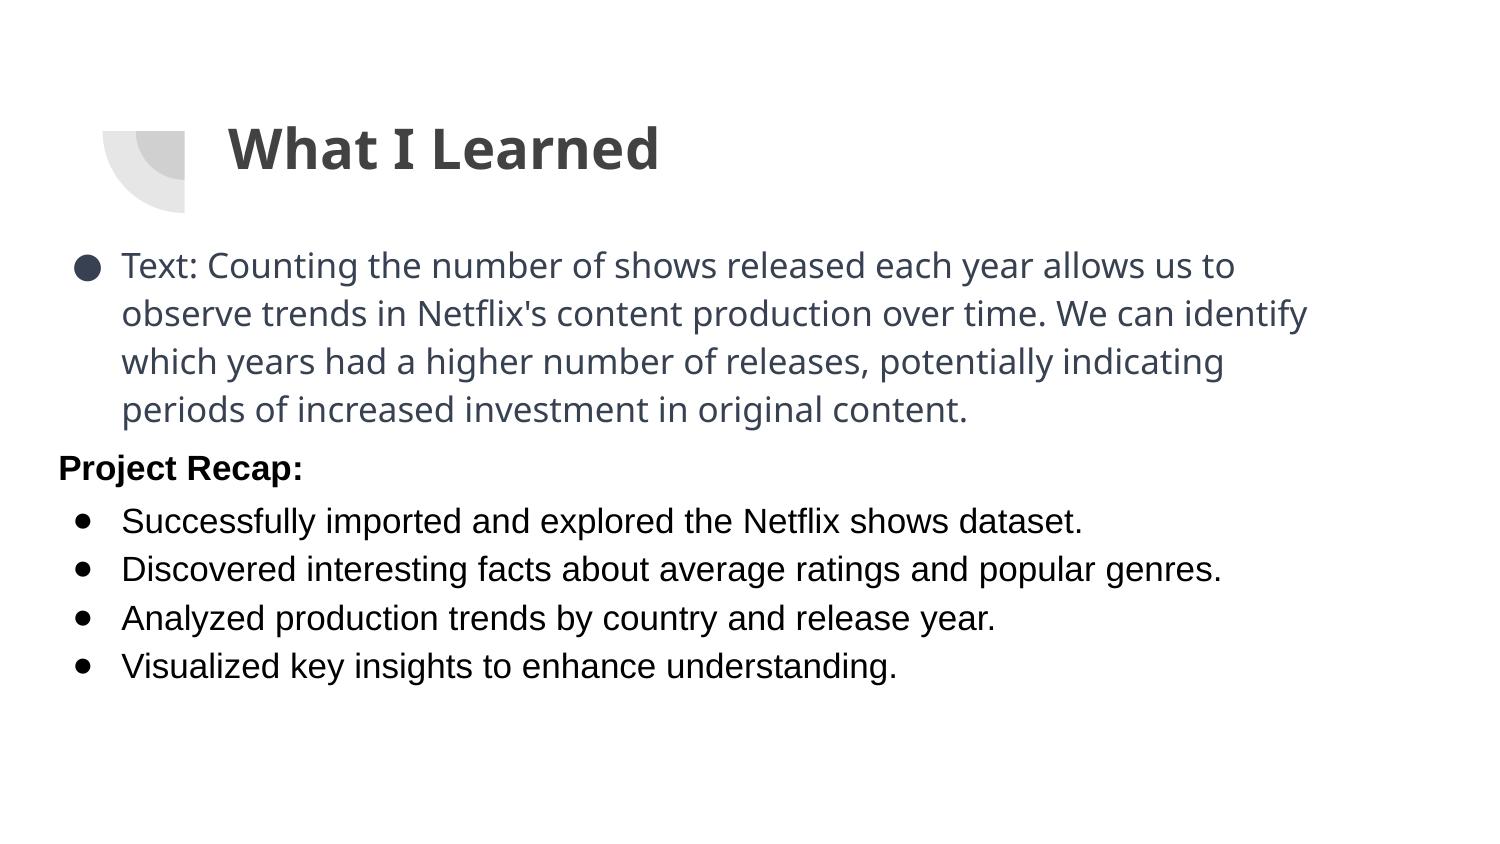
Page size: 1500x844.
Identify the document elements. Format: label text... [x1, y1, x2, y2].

list Text: Counting the number of shows released each year allows us to observe trends in Netflix's content production over time. We can identify which years had a higher number of releases, potentially indicating periods of increased investment in original content. Project Recap: Successfully imported and explored the Netflix shows dataset. Discovered interesting facts about average ratings and popular genres. Analyzed production trends by country and release year. Visualized key insights to enhance understanding. [43, 221, 1368, 744]
title What I Learned [213, 98, 1368, 221]
